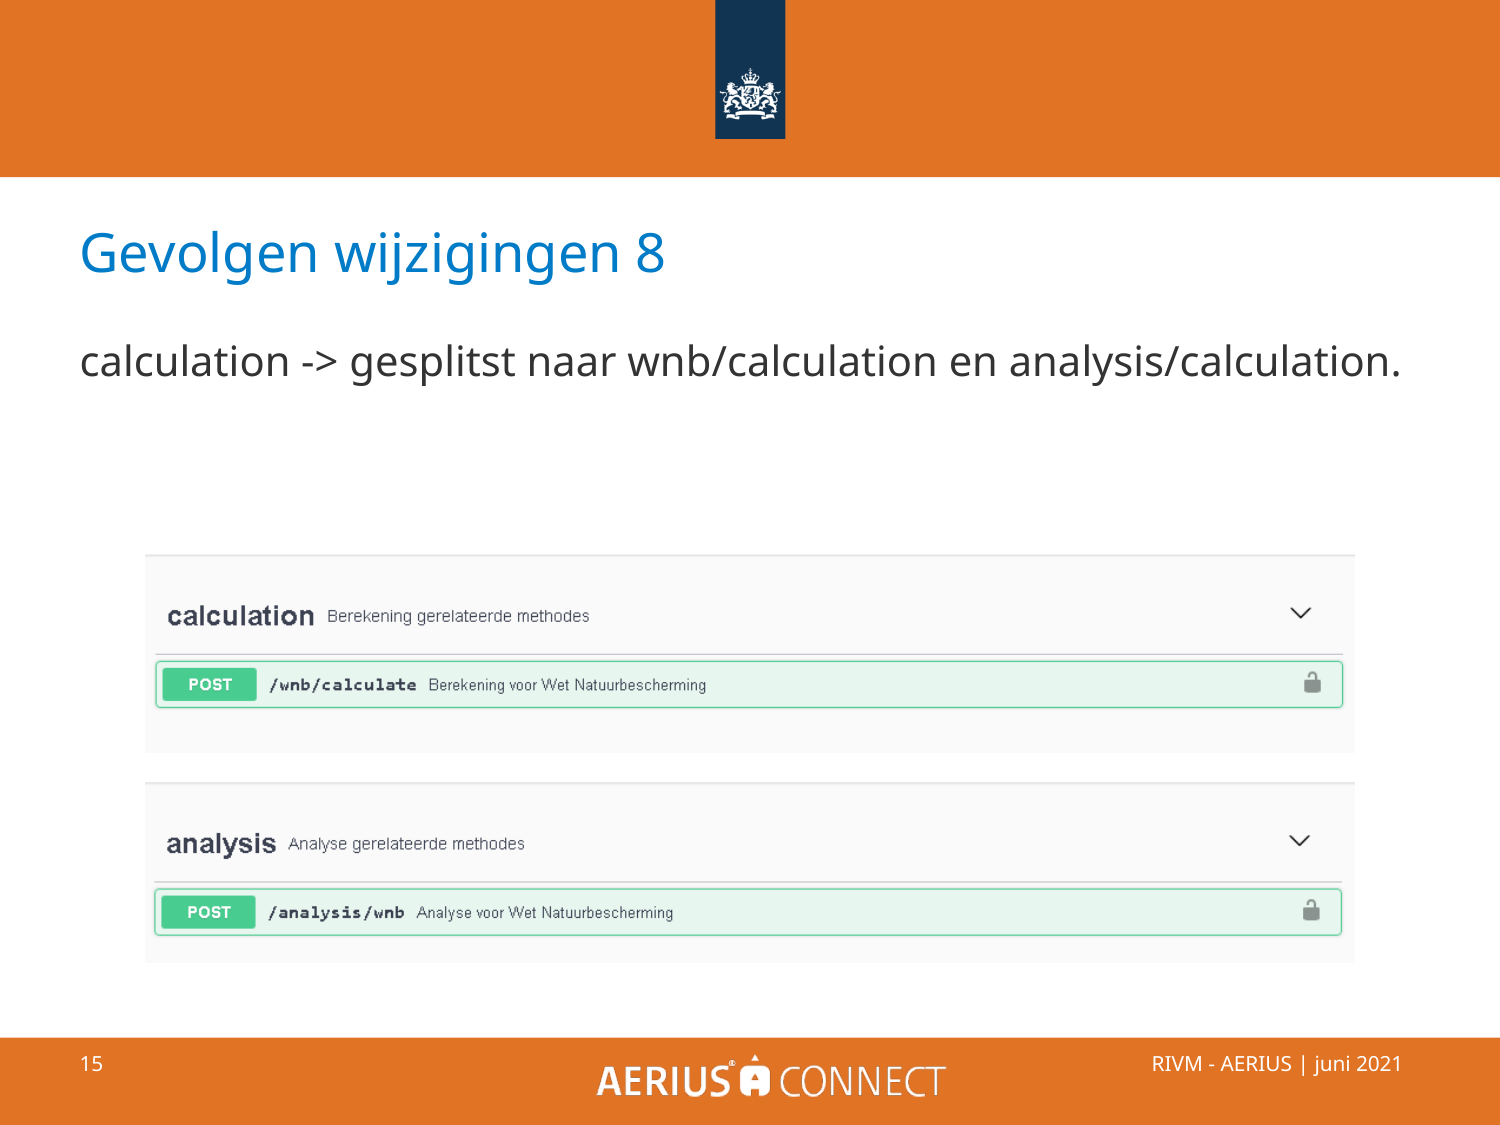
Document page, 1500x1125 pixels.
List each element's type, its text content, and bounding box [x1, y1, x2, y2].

text_box calculation -> gesplitst naar wnb/calculation en analysis/calculation. [79, 334, 1421, 1037]
text_box RIVM - AERIUS | juni 2021 [1151, 1050, 1500, 1075]
text_box ‹#› [79, 1051, 242, 1083]
picture [594, 1054, 951, 1108]
picture [145, 544, 1355, 753]
picture [145, 774, 1355, 963]
text_box Gevolgen wijzigingen 8 [79, 210, 1421, 284]
picture [0, 0, 1500, 139]
